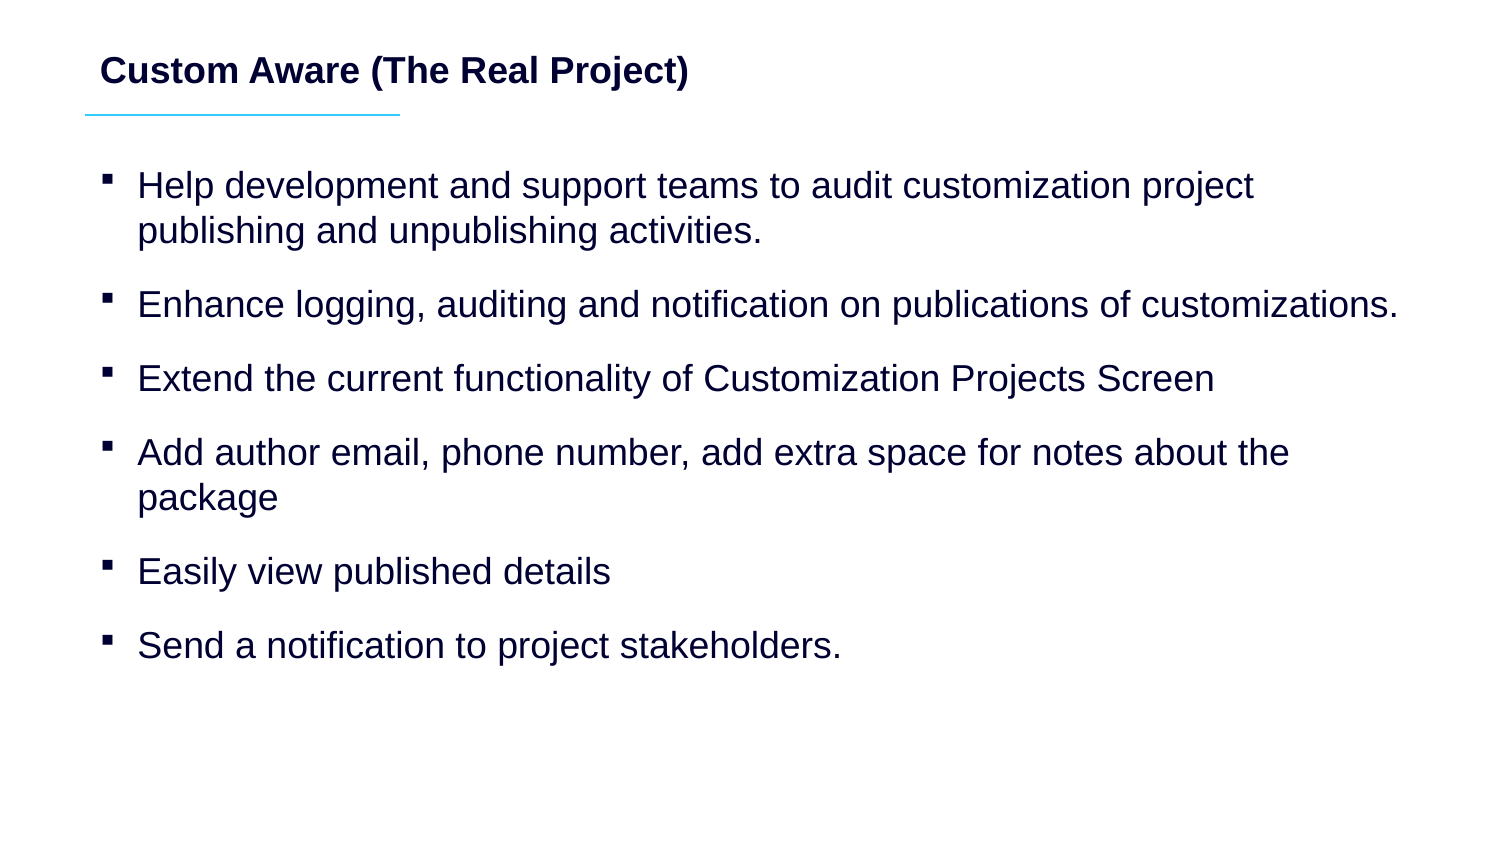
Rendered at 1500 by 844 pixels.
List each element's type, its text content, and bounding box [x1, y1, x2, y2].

list Help development and support teams to audit customization project publishing and unpublishing activities. Enhance logging, auditing and notification on publications of customizations. Extend the current functionality of Customization Projects Screen Add author email, phone number, add extra space for notes about the package Easily view published details Send a notification to project stakeholders. [84, 153, 1416, 735]
title Custom Aware (The Real Project) [84, 22, 870, 115]
